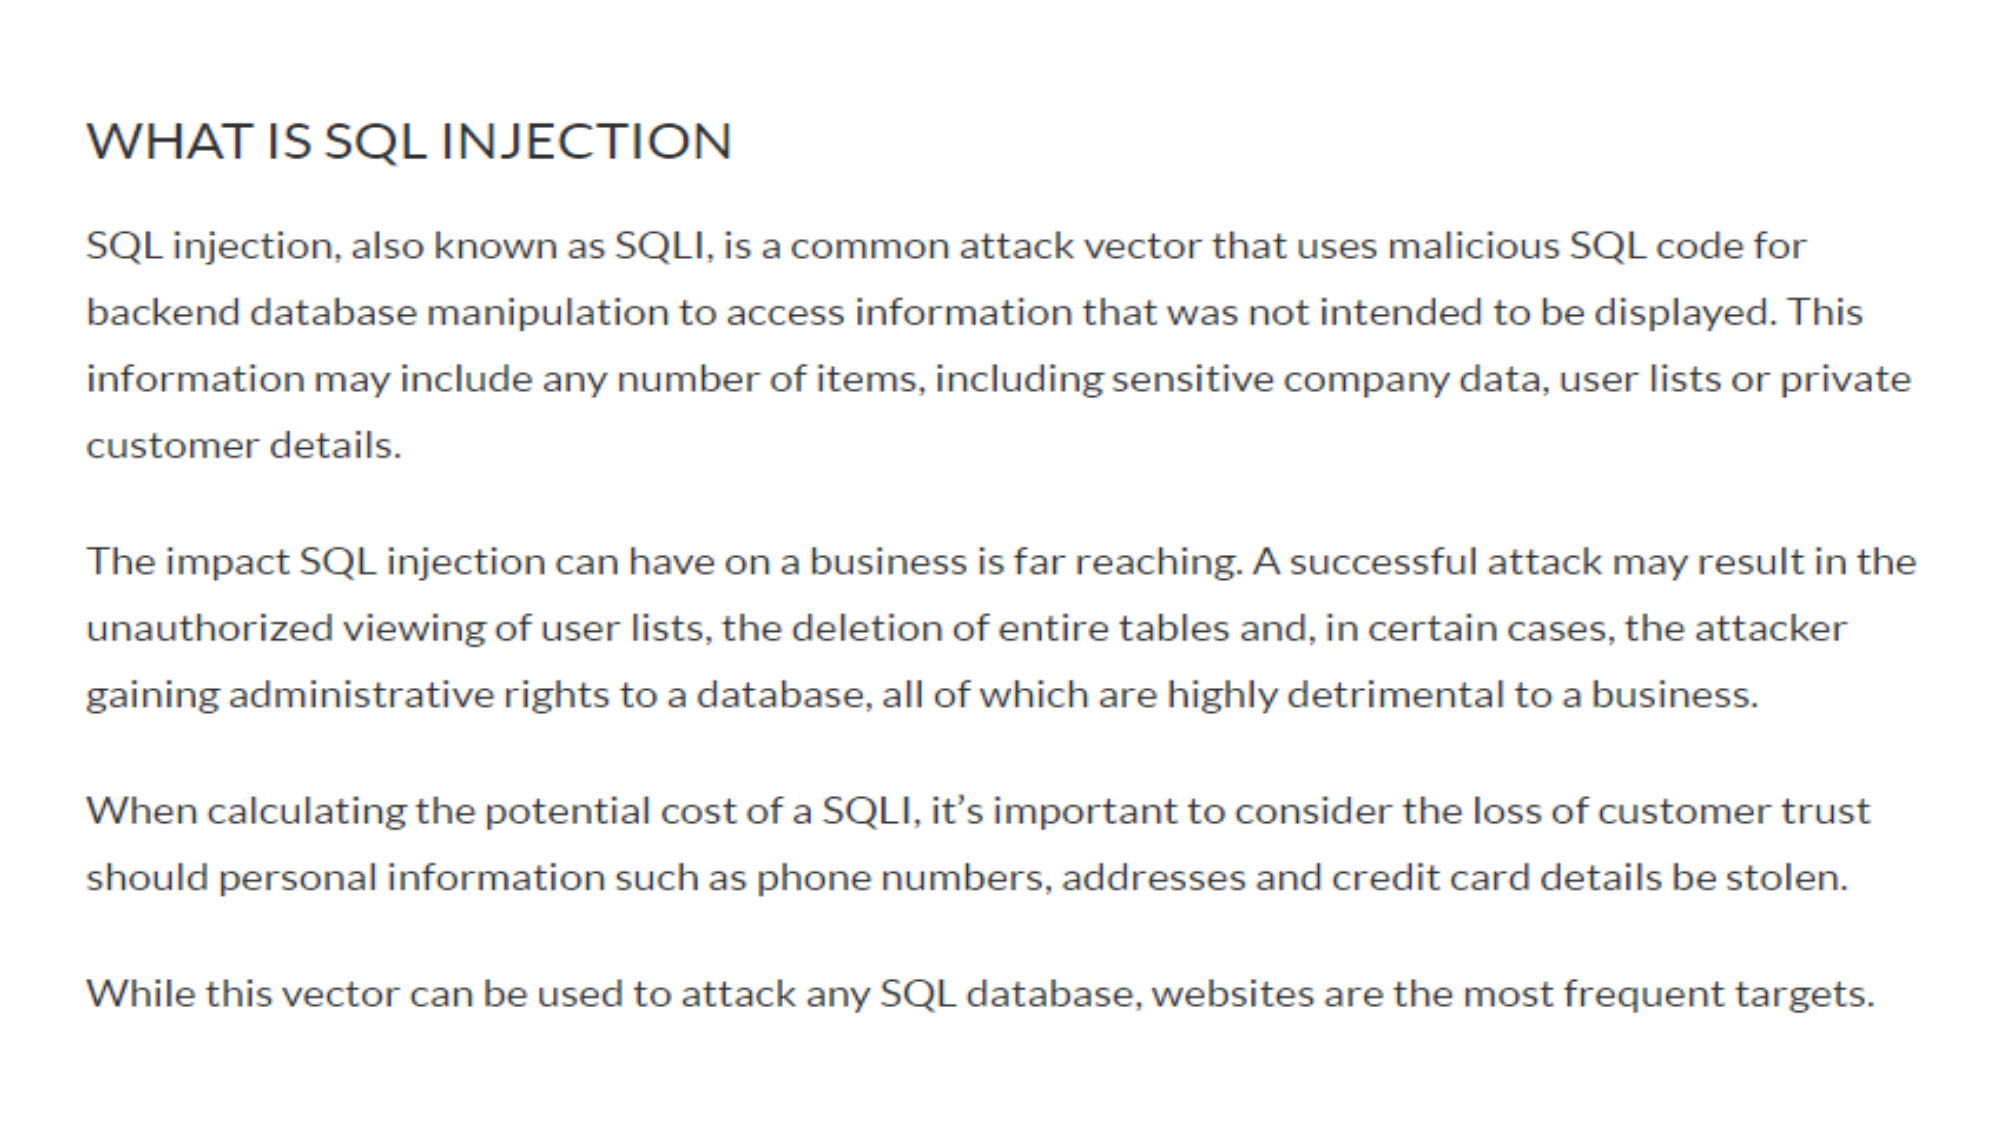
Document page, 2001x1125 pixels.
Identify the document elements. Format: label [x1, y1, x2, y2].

picture [31, 101, 1931, 1062]
